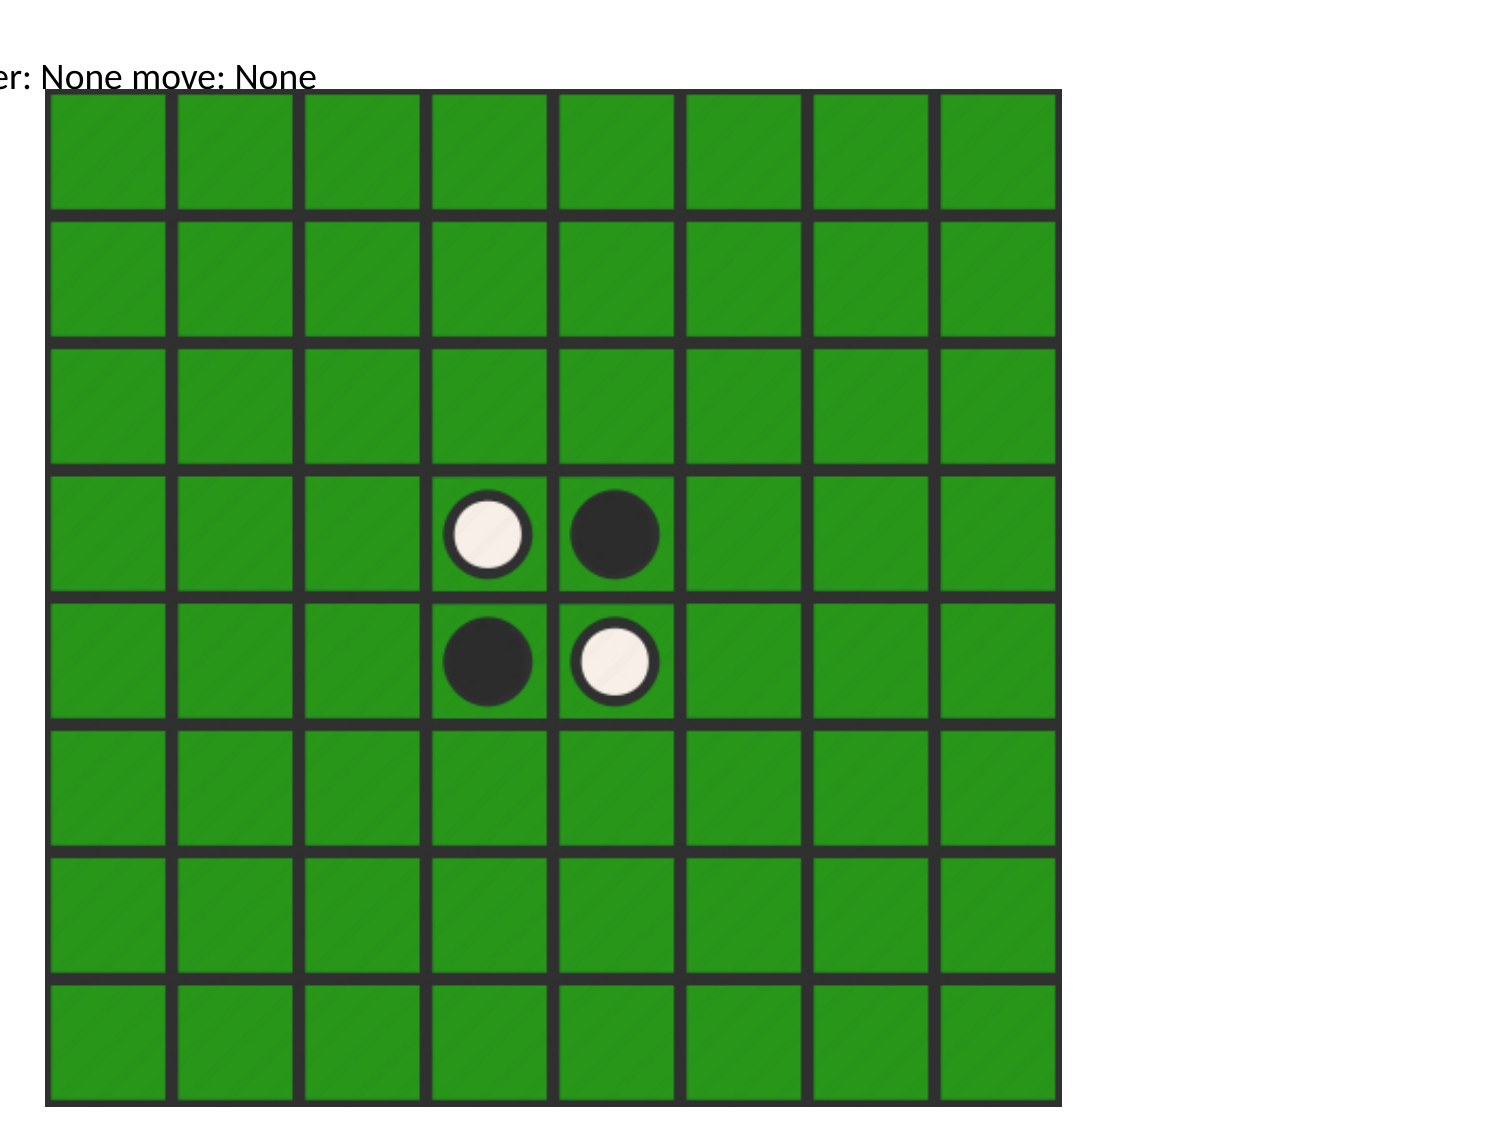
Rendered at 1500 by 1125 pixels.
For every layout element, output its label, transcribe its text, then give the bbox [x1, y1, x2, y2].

picture [44, 89, 1062, 1107]
text_box turn: 0 player: None move: None [0, 44, 333, 105]
